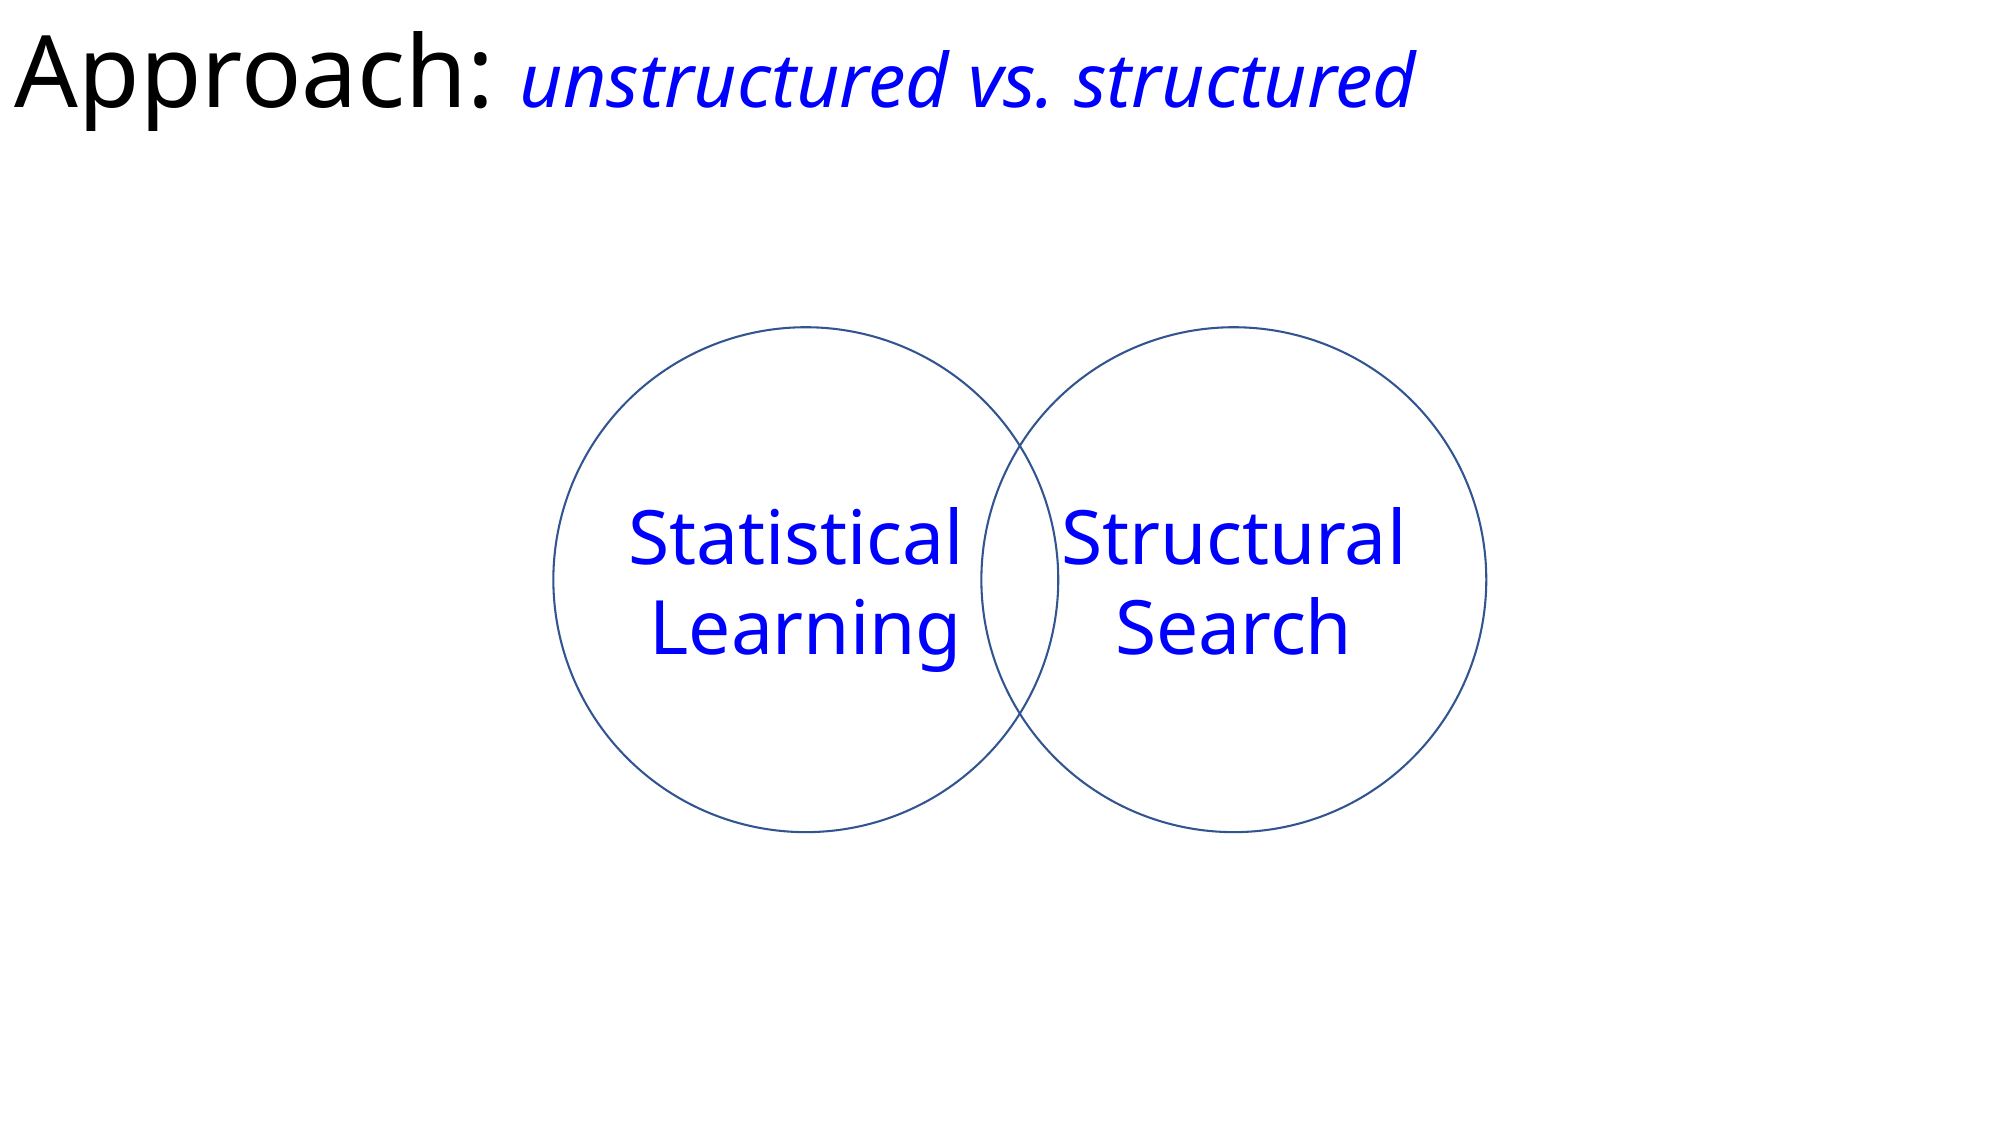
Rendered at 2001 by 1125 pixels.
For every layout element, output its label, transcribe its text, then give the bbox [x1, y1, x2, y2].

text_box Statistical Learning [552, 326, 1060, 834]
text_box Approach: unstructured vs. structured [0, 0, 2000, 135]
text_box Structural Search [1020, 326, 1488, 834]
